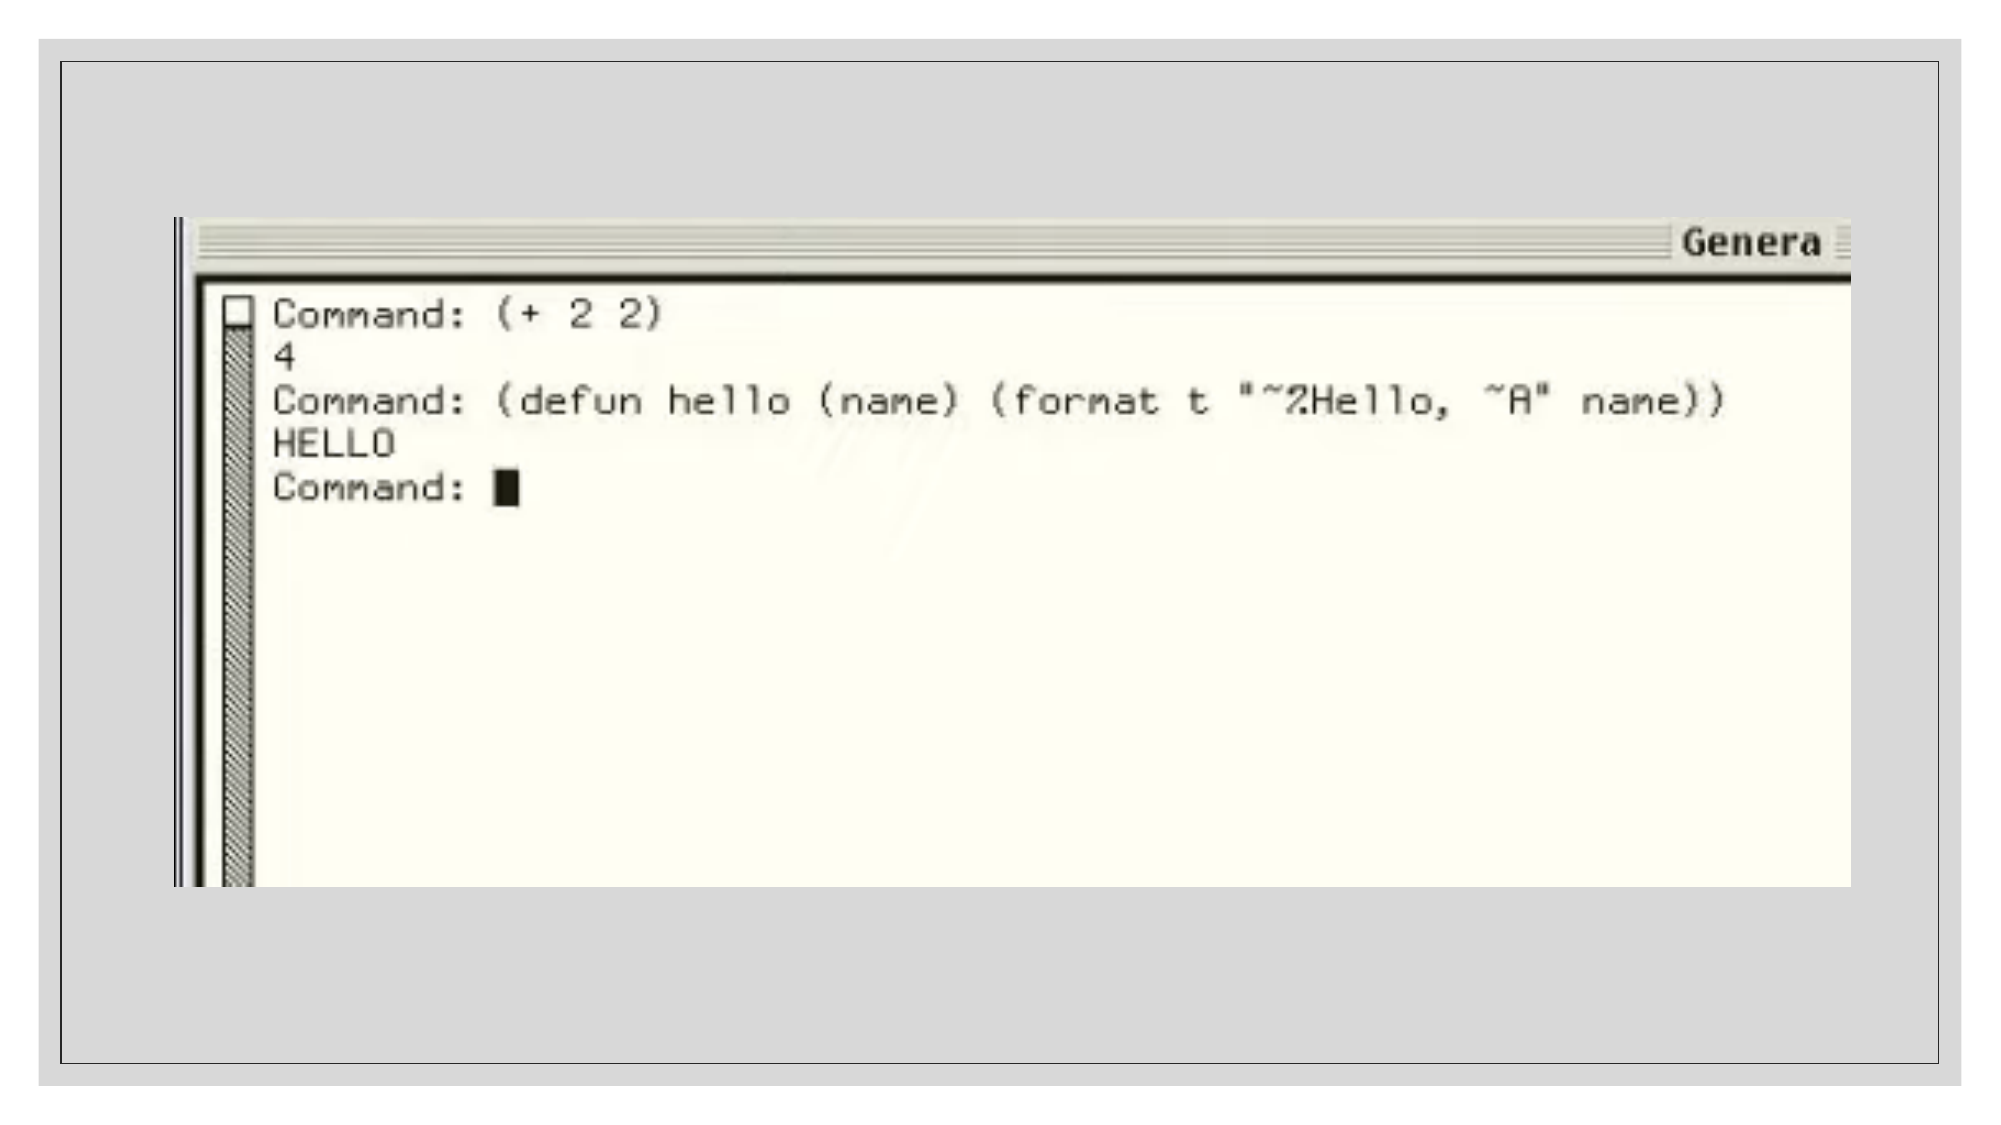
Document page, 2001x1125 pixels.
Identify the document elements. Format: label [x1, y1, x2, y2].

picture [174, 217, 1851, 887]
